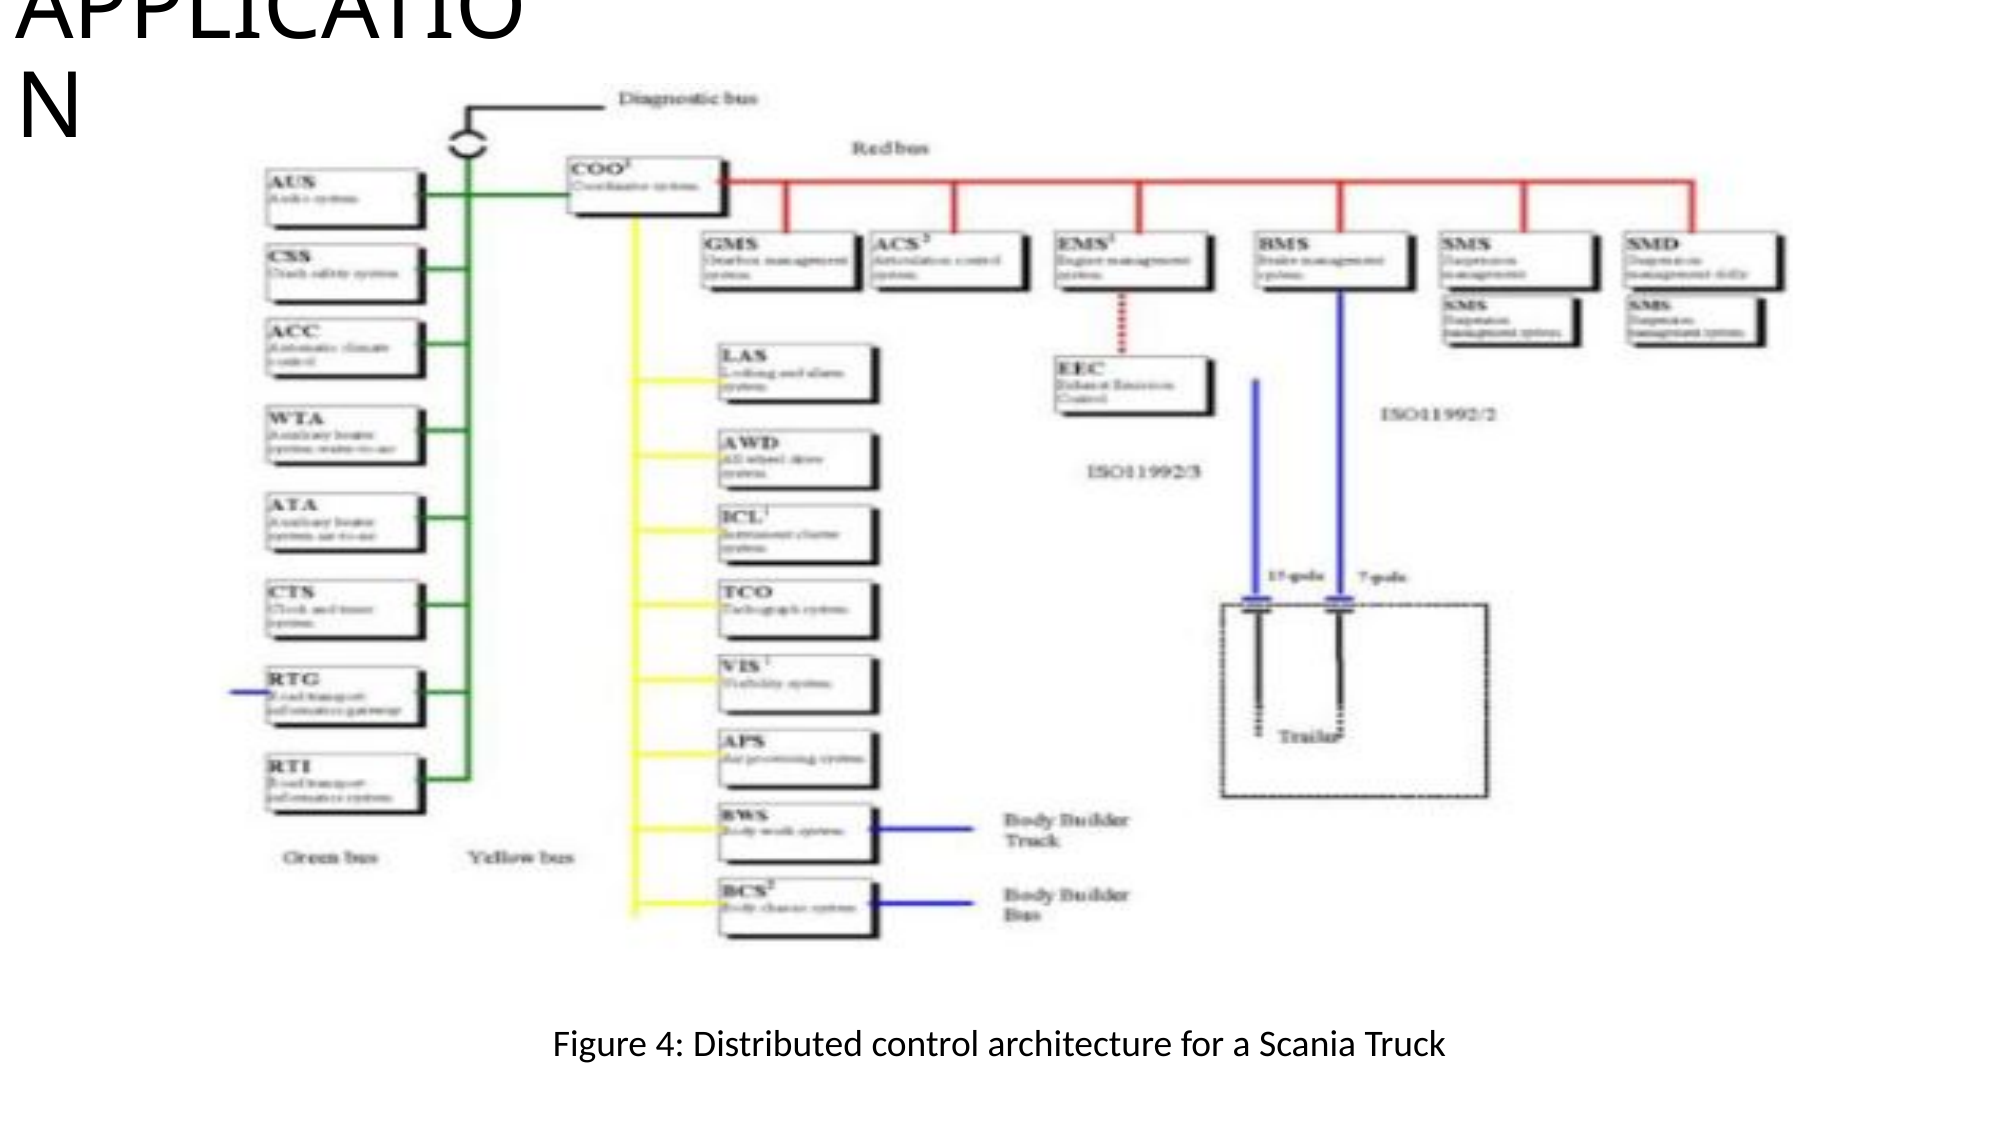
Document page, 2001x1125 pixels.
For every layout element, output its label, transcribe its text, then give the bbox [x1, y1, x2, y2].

text_box Figure 4: Distributed control architecture for a Scania Truck [538, 1011, 1462, 1071]
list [171, 83, 1869, 977]
title APPLICATION [0, 0, 602, 167]
